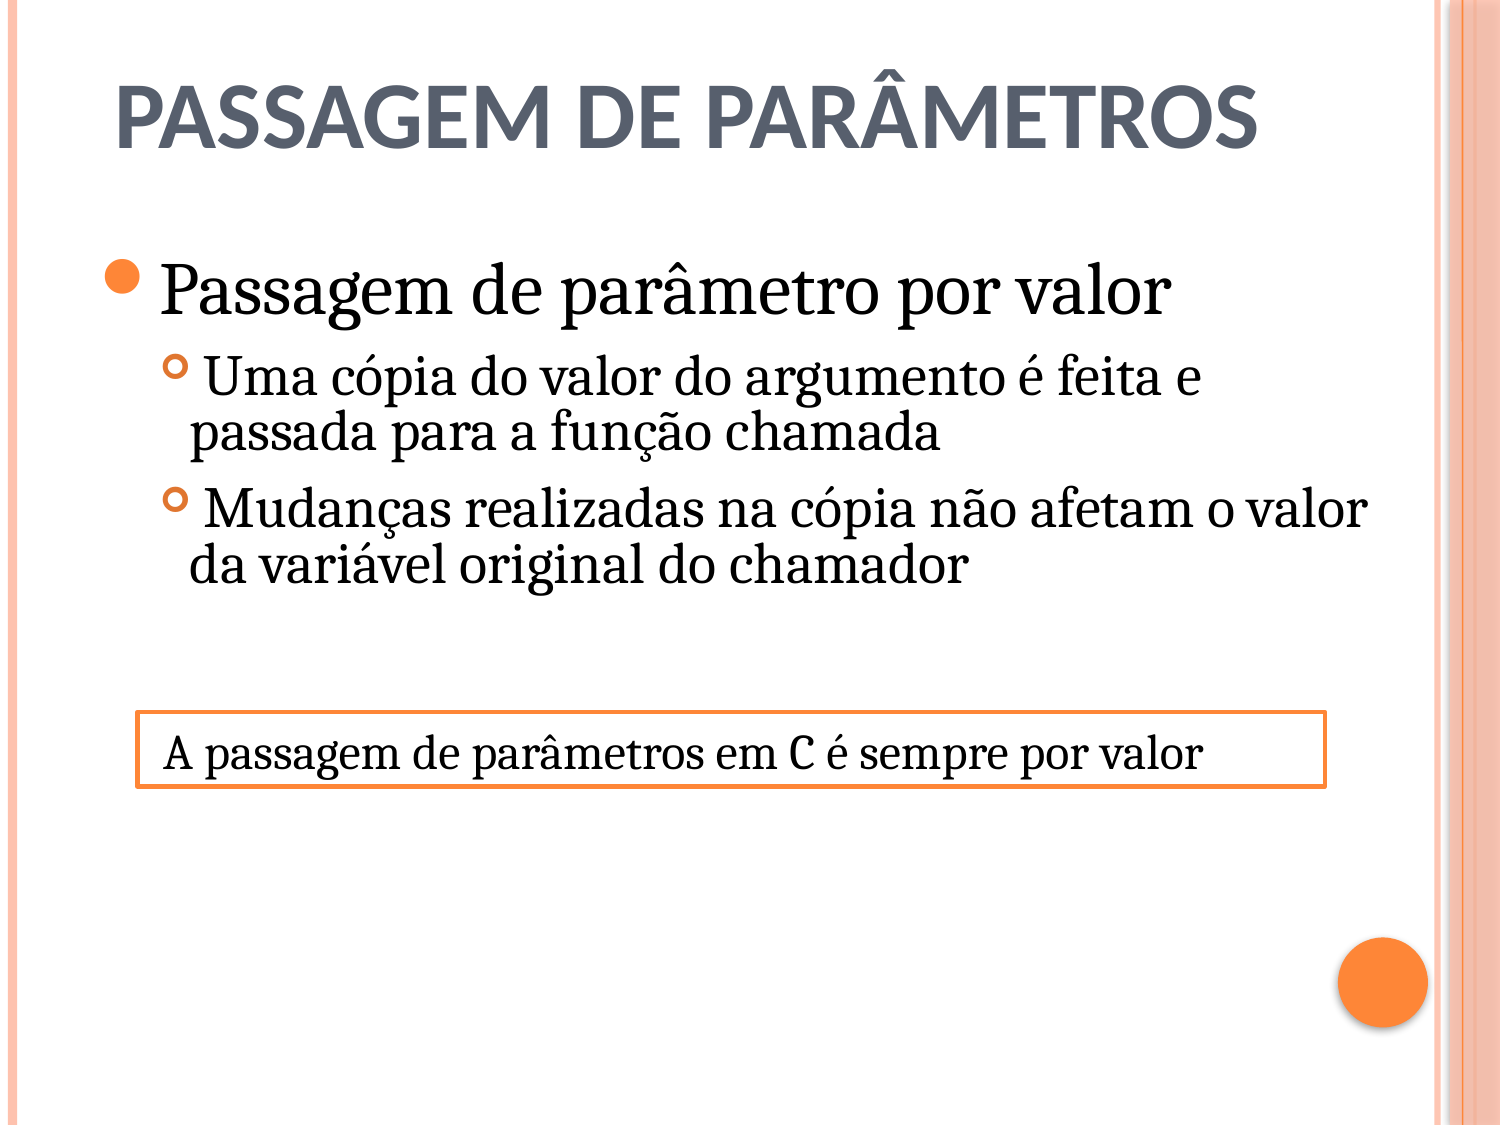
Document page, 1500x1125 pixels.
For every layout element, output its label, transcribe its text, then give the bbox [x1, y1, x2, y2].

list Passagem de parâmetro por valor Uma cópia do valor do argumento é feita e passada para a função chamada Mudanças realizadas na cópia não afetam o valor da variável original do chamador [24, 249, 1413, 1025]
text_box A passagem de parâmetros em C é sempre por valor [135, 710, 1327, 789]
title Passagem de parâmetros [75, 45, 1300, 175]
